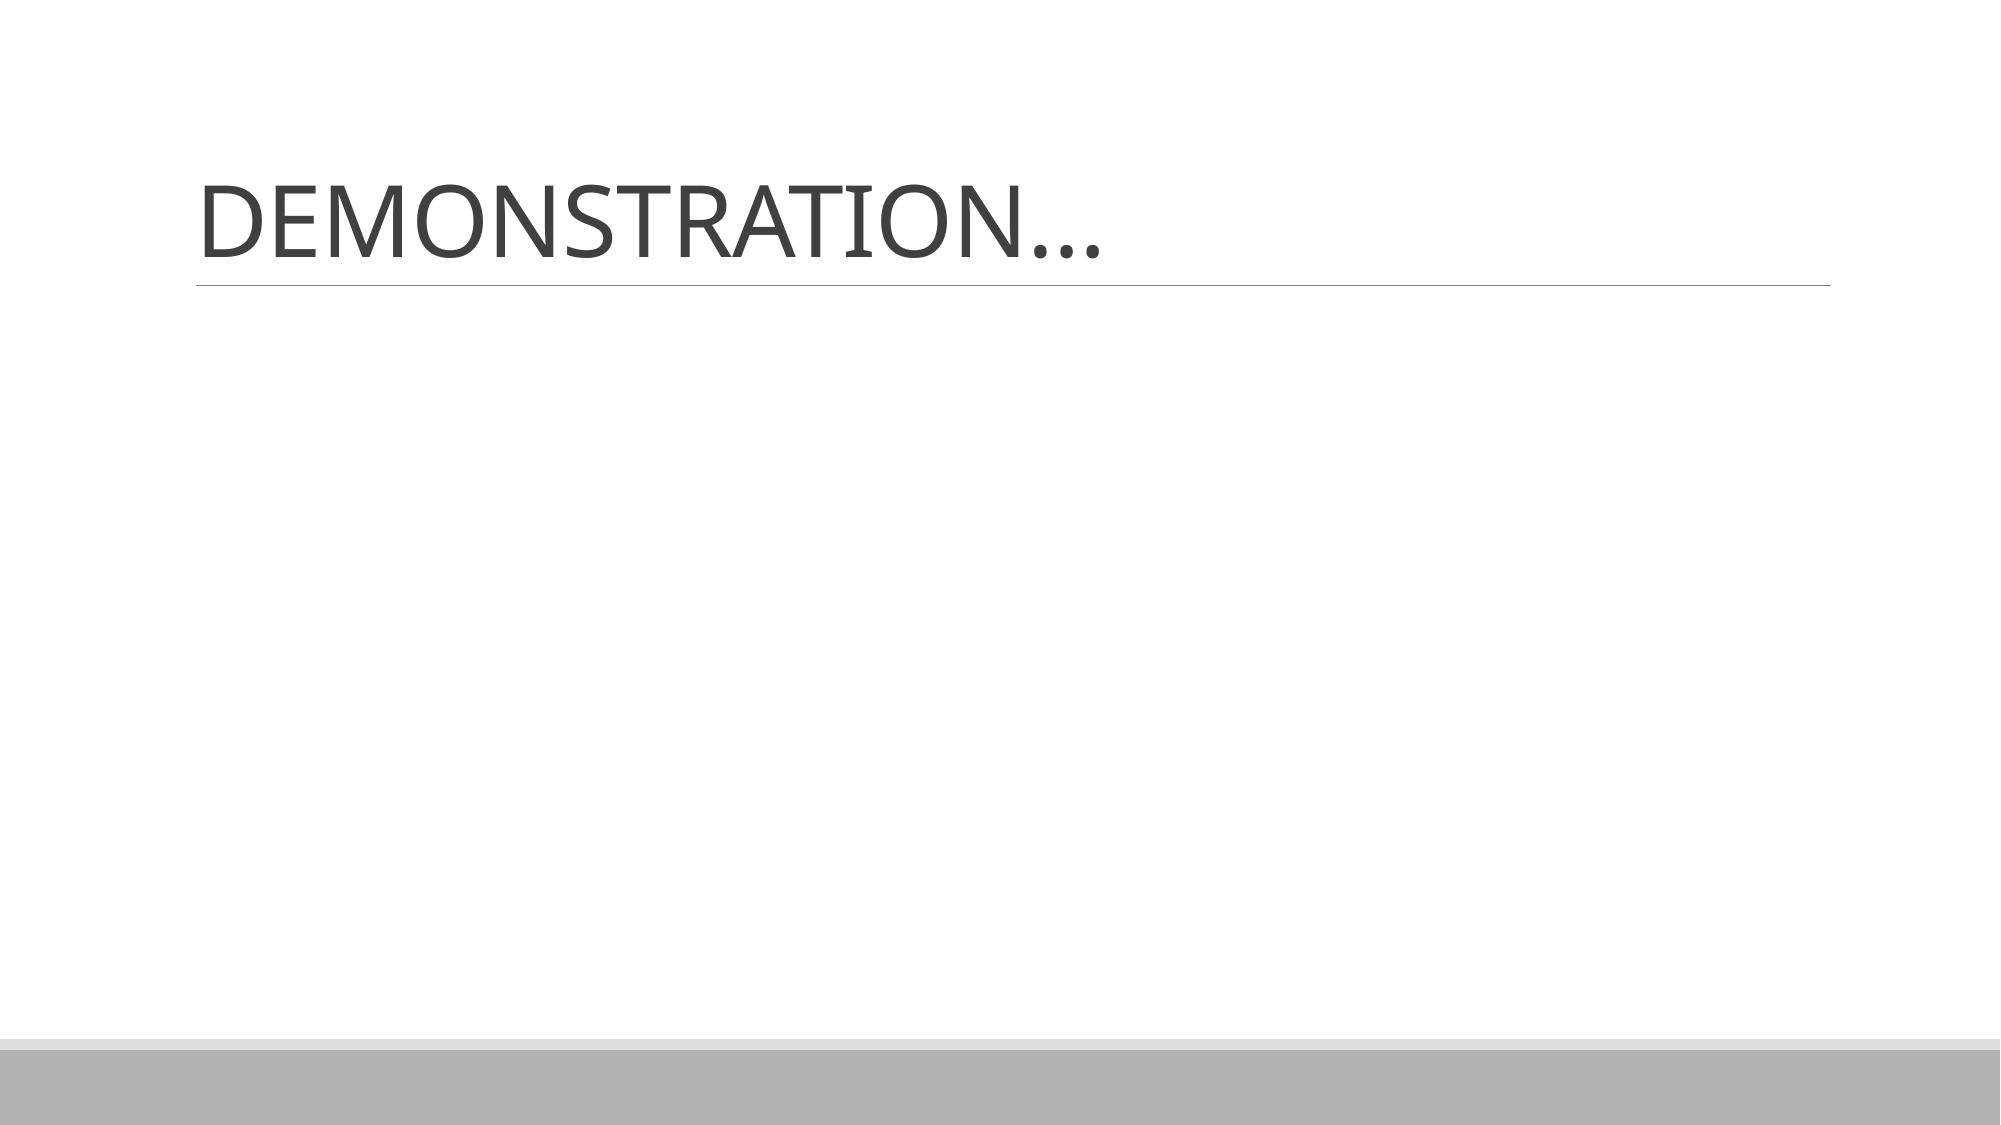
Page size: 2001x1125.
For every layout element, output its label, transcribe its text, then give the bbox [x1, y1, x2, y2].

title DEMONSTRATION… [180, 47, 1830, 285]
